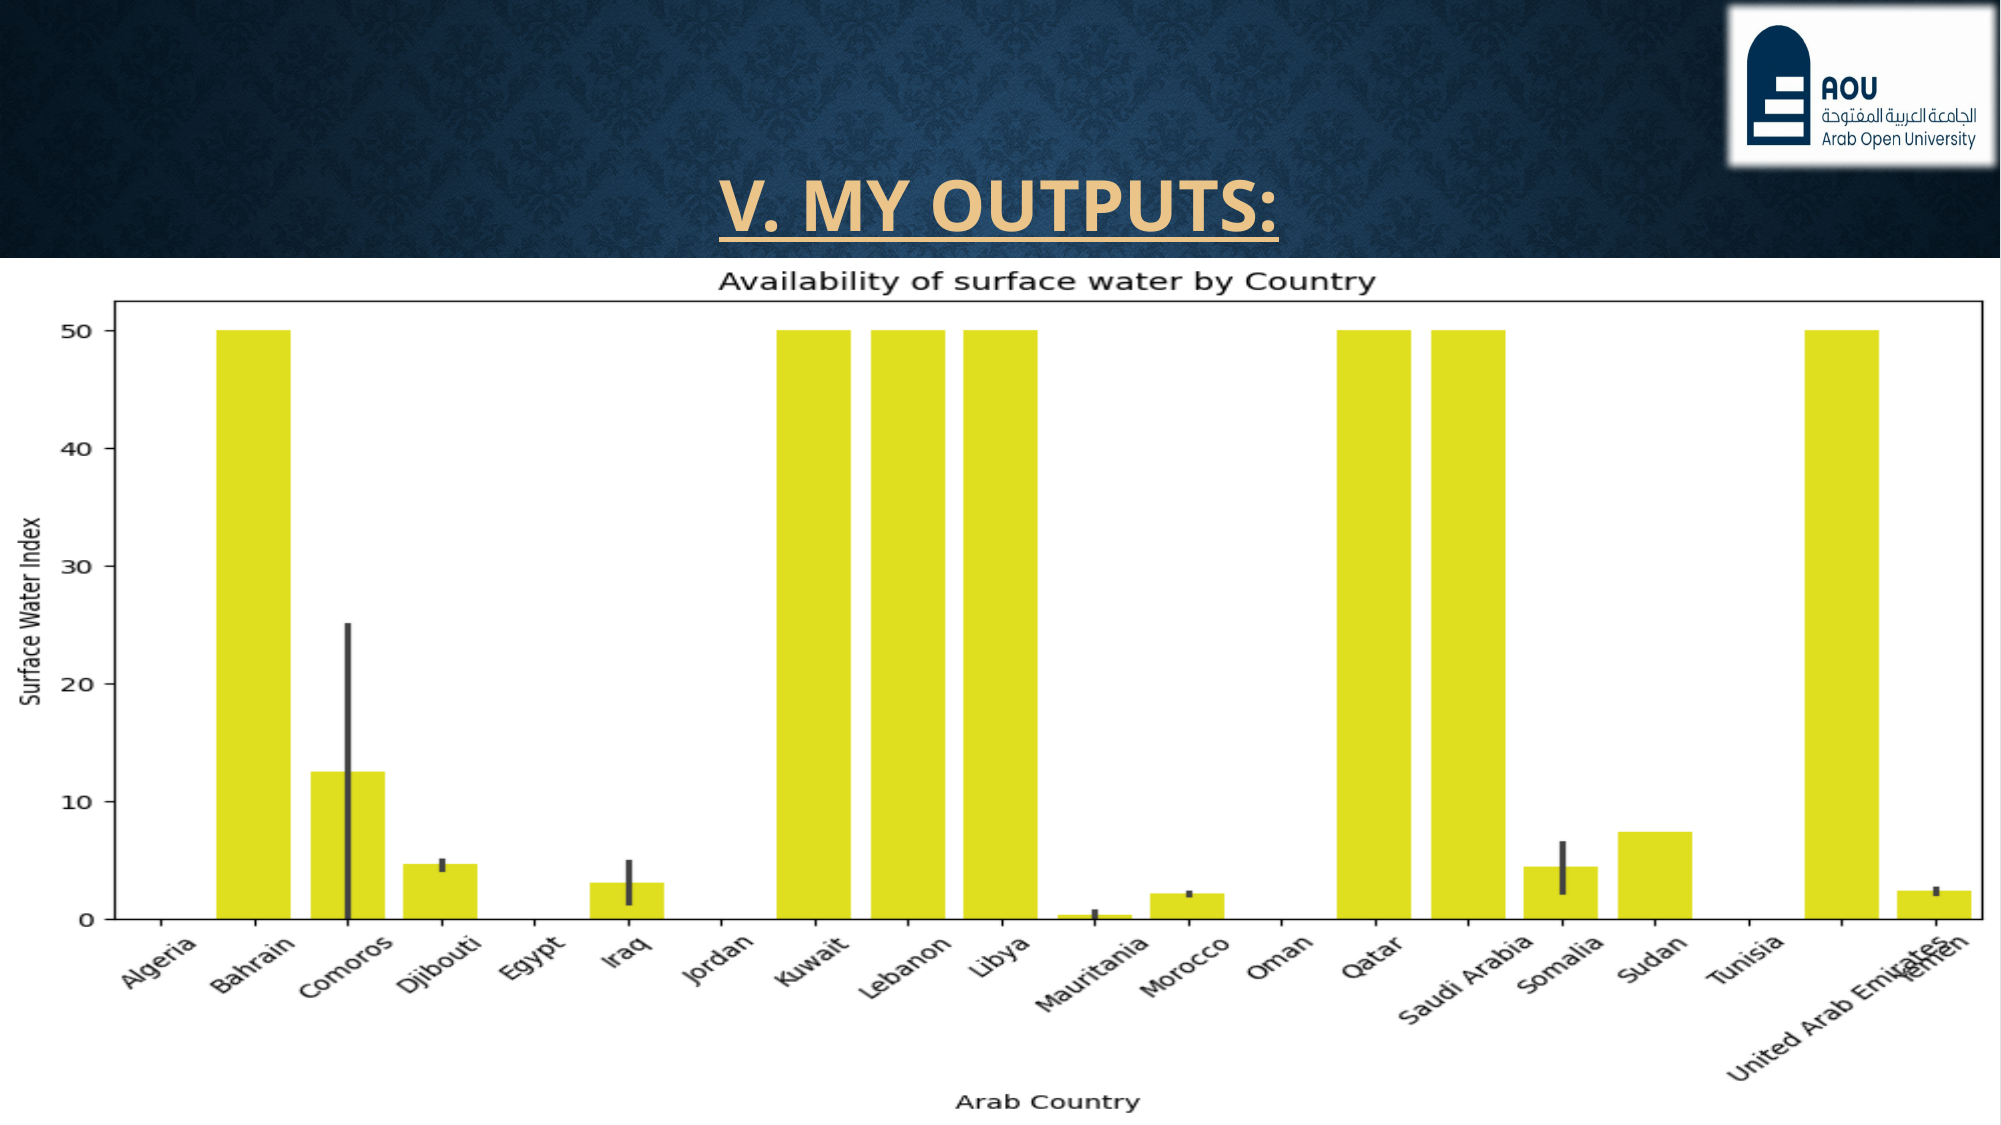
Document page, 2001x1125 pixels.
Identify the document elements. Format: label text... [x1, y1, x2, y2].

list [0, 257, 2000, 1125]
title V. My outputs: [149, 99, 1849, 257]
picture [1720, 0, 2000, 176]
